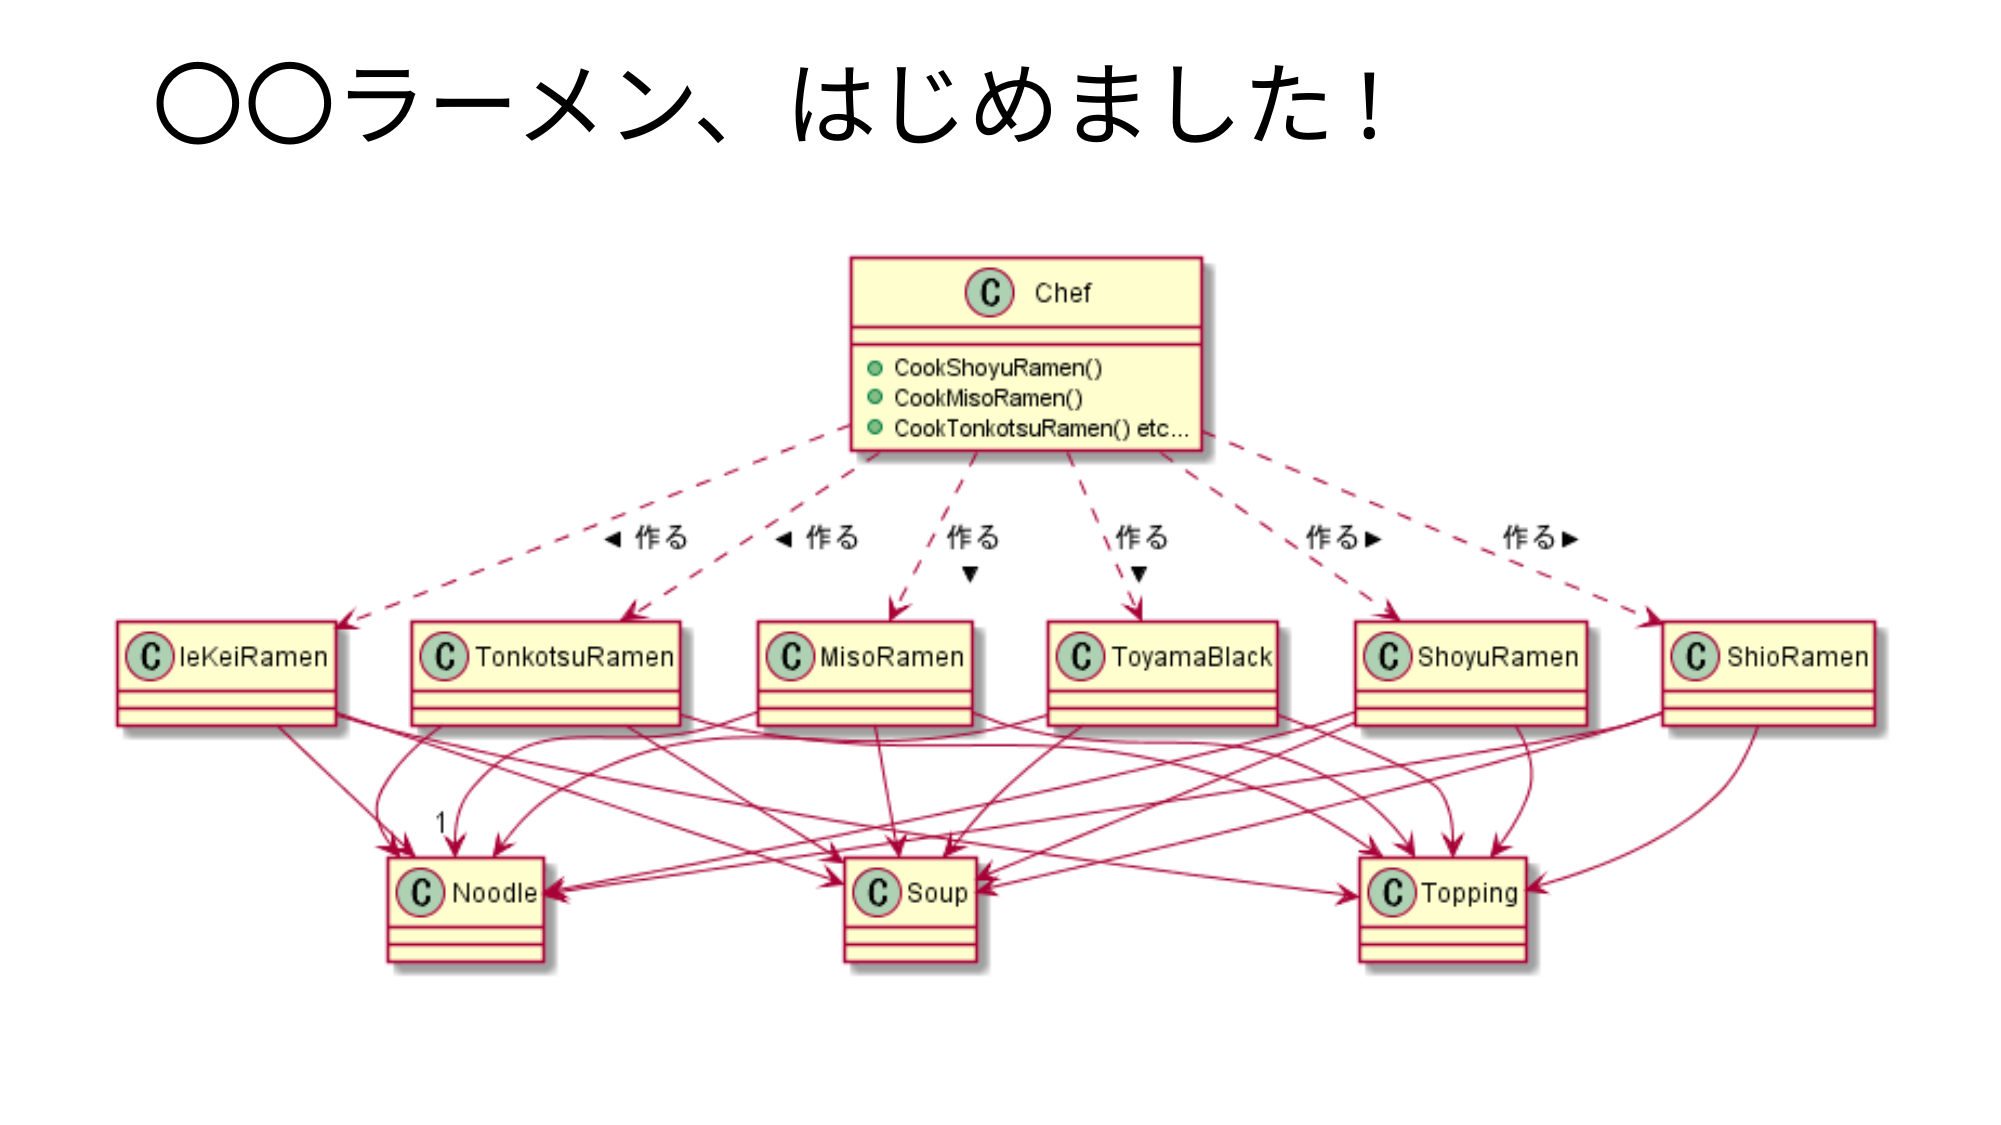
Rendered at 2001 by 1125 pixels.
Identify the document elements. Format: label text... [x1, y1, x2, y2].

title 〇〇ラーメン、はじめました! [137, 0, 1863, 218]
picture [104, 240, 1896, 983]
